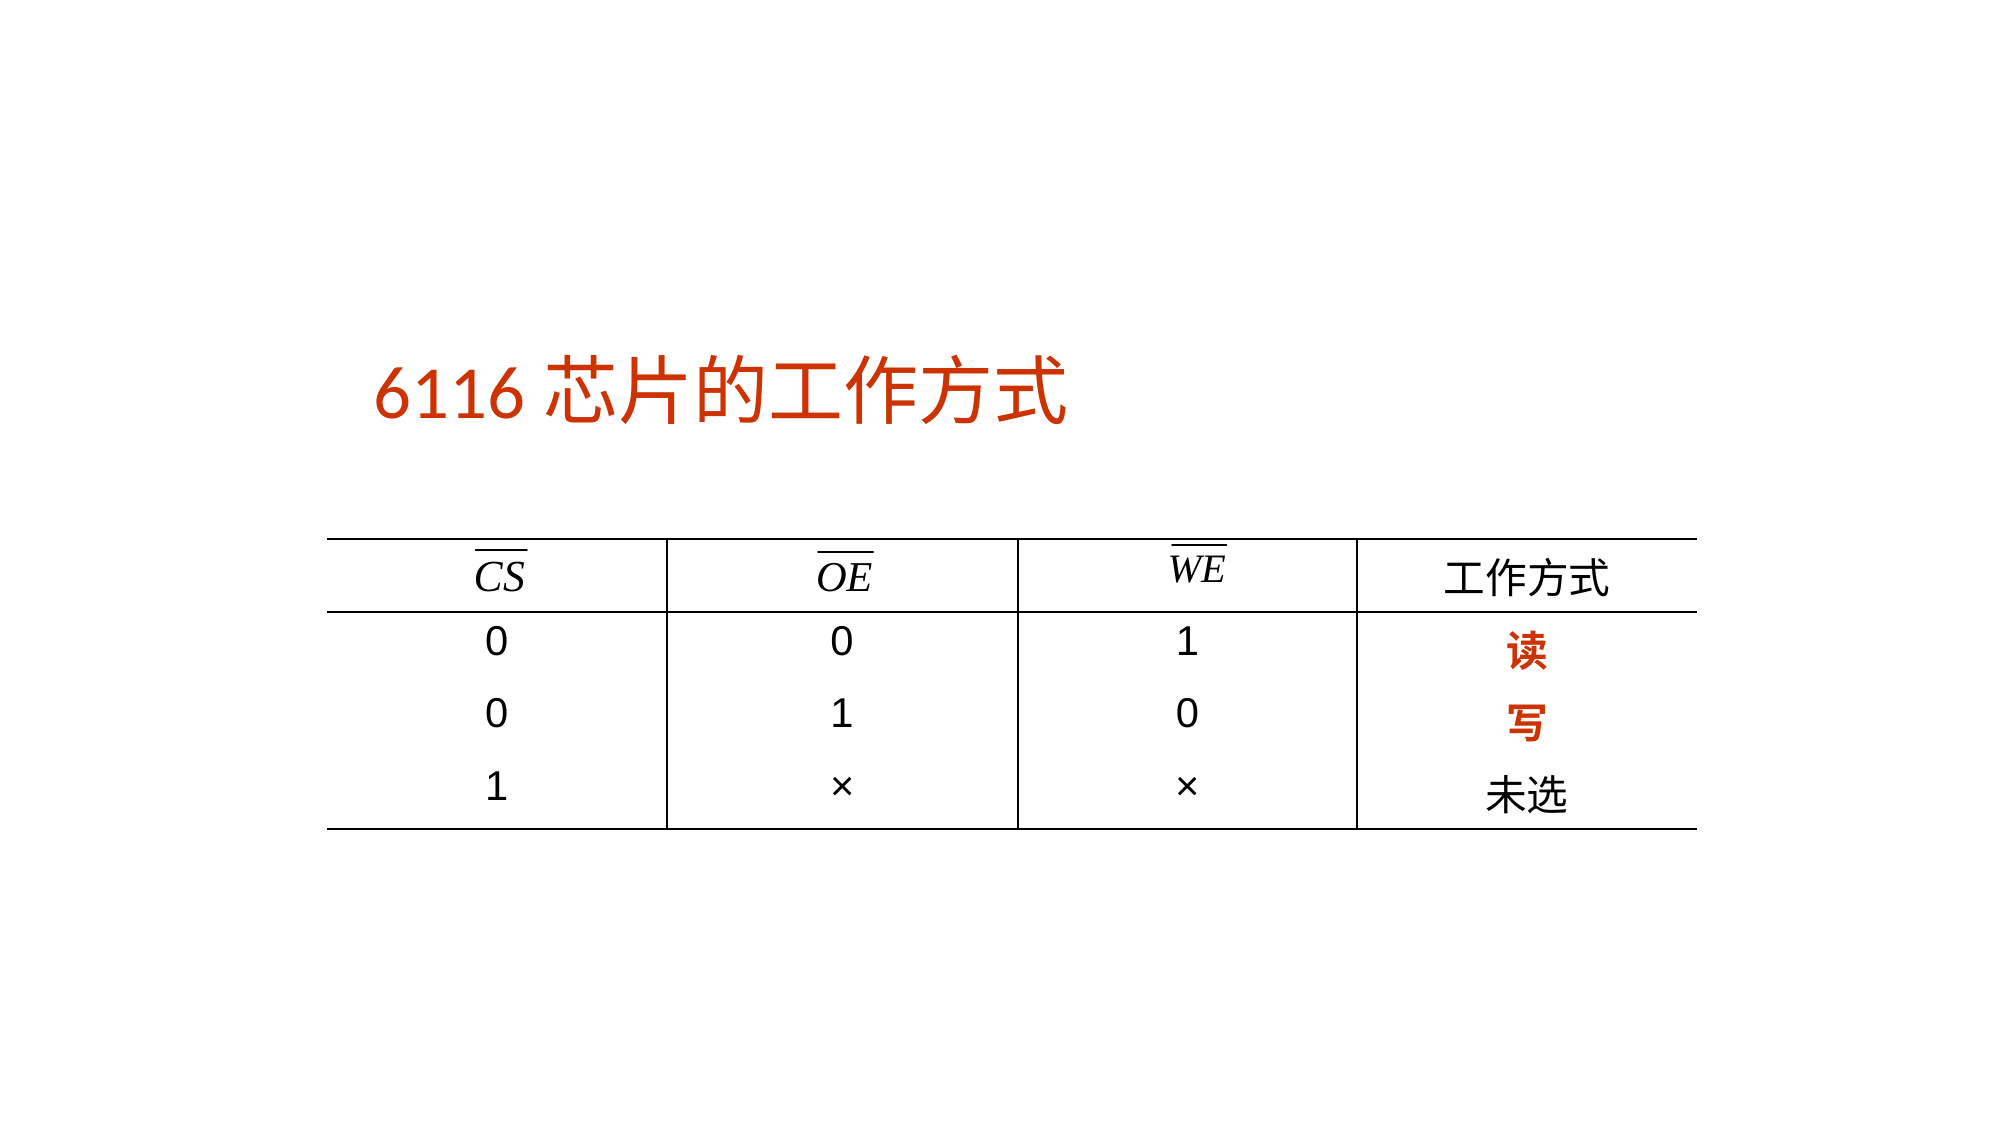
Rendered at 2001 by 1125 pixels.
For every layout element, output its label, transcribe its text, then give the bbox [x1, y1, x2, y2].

text_box 6116芯片的工作方式 [324, 294, 1675, 482]
table_header [1019, 540, 1356, 611]
table_cell × [1019, 756, 1356, 828]
table_cell 1 [327, 756, 666, 828]
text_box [810, 542, 882, 603]
table_cell 读 [1358, 613, 1697, 684]
table_cell 未选 [1358, 756, 1697, 828]
table_cell 1 [668, 684, 1017, 756]
table_header 工作方式 [1358, 540, 1697, 611]
table_cell 0 [327, 613, 666, 684]
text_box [1165, 535, 1237, 593]
table_cell 0 [1019, 684, 1356, 756]
table_cell 1 [1019, 613, 1356, 684]
table_cell 写 [1358, 684, 1697, 756]
table_header [327, 540, 666, 611]
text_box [468, 539, 538, 603]
table_cell × [668, 756, 1017, 828]
table_cell 0 [668, 613, 1017, 684]
table_header [668, 540, 1017, 611]
table_cell 0 [327, 684, 666, 756]
